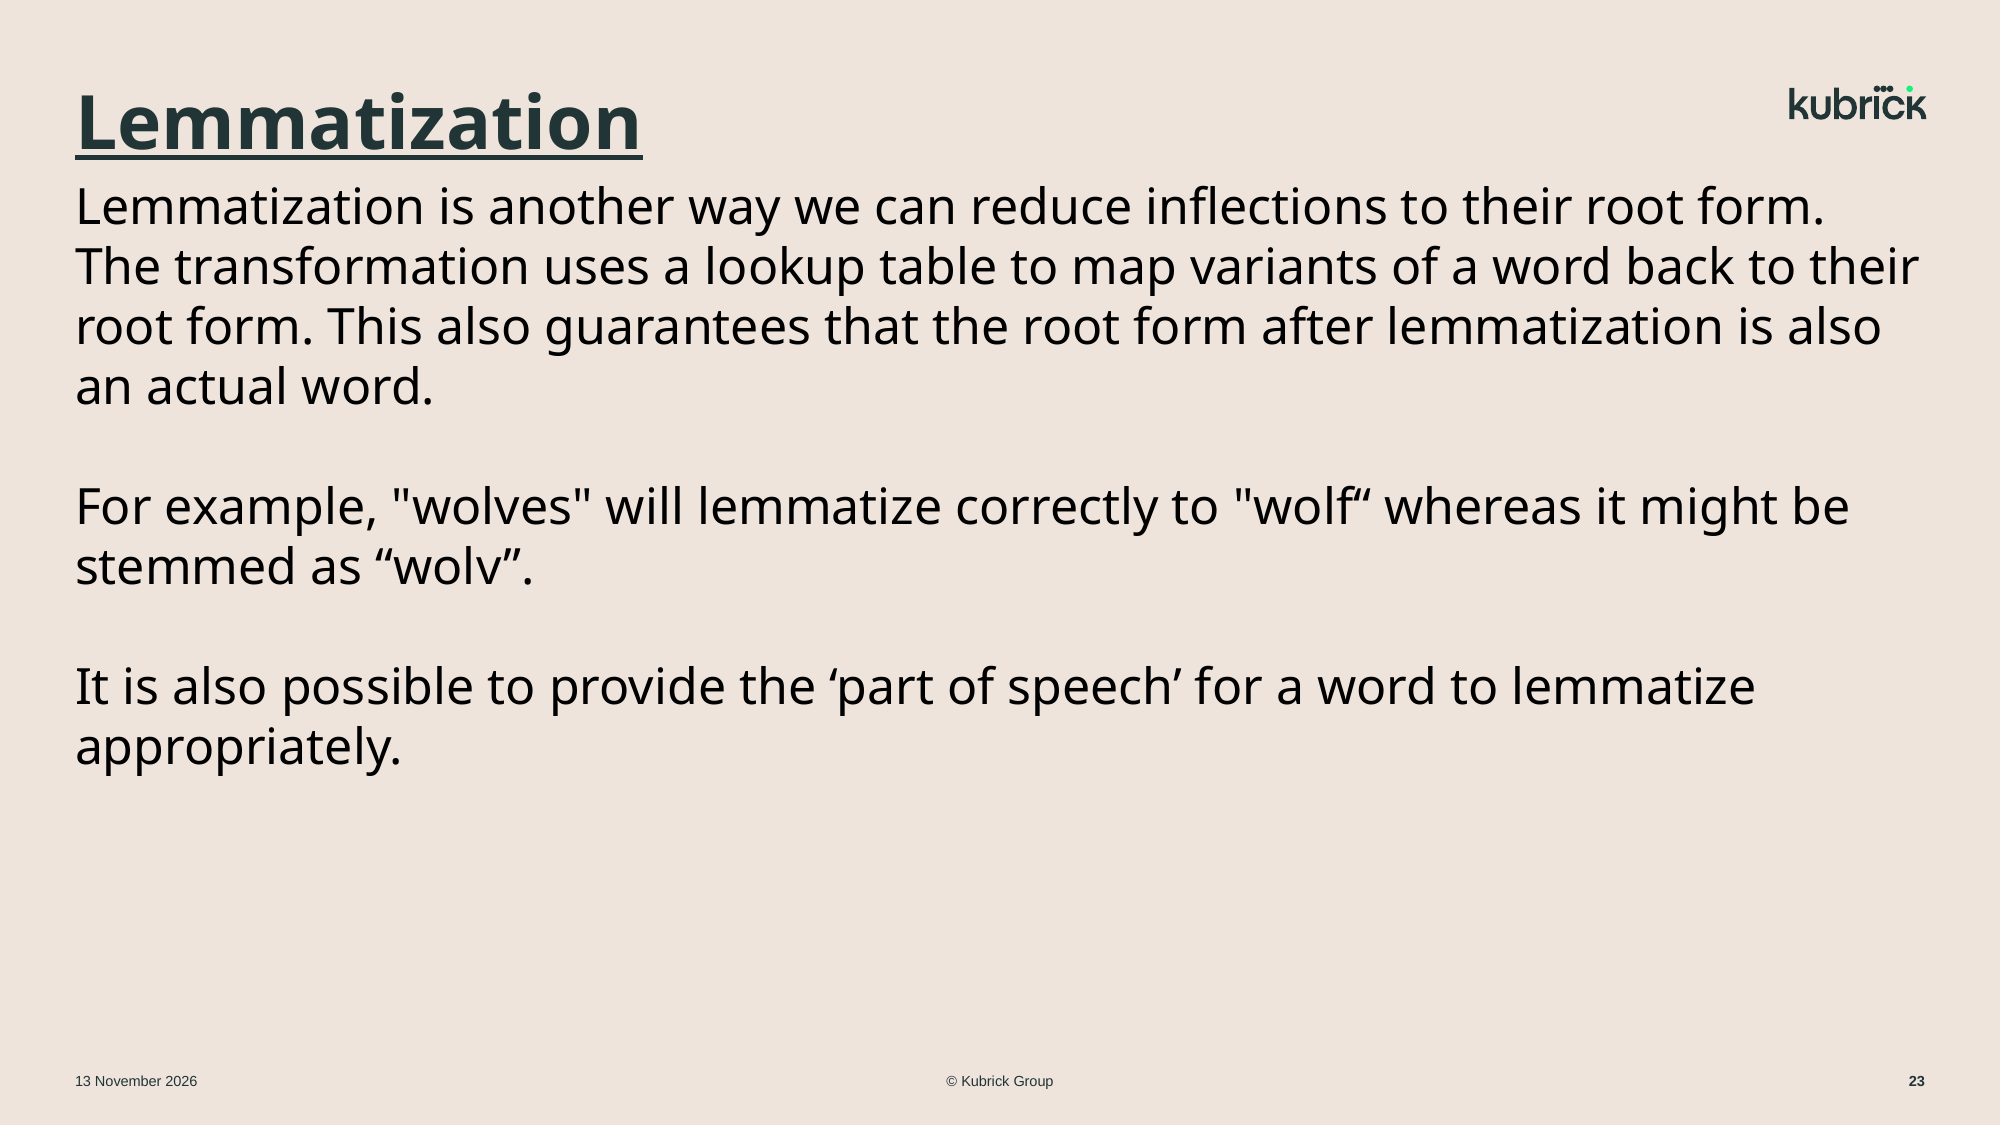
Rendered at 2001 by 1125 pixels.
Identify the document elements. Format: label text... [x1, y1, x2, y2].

list Lemmatization is another way we can reduce inflections to their root form. The transformation uses a lookup table to map variants of a word back to their root form. This also guarantees that the root form after lemmatization is also an actual word. For example, "wolves" will lemmatize correctly to "wolf“ whereas it might be stemmed as “wolv”. It is also possible to provide the ‘part of speech’ for a word to lemmatize appropriately. [75, 174, 1925, 1003]
footer © Kubrick Group [662, 1071, 1338, 1103]
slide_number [75, 1072, 525, 1104]
title Lemmatization [75, 84, 1692, 164]
slide_number 23 [1475, 1072, 1925, 1104]
